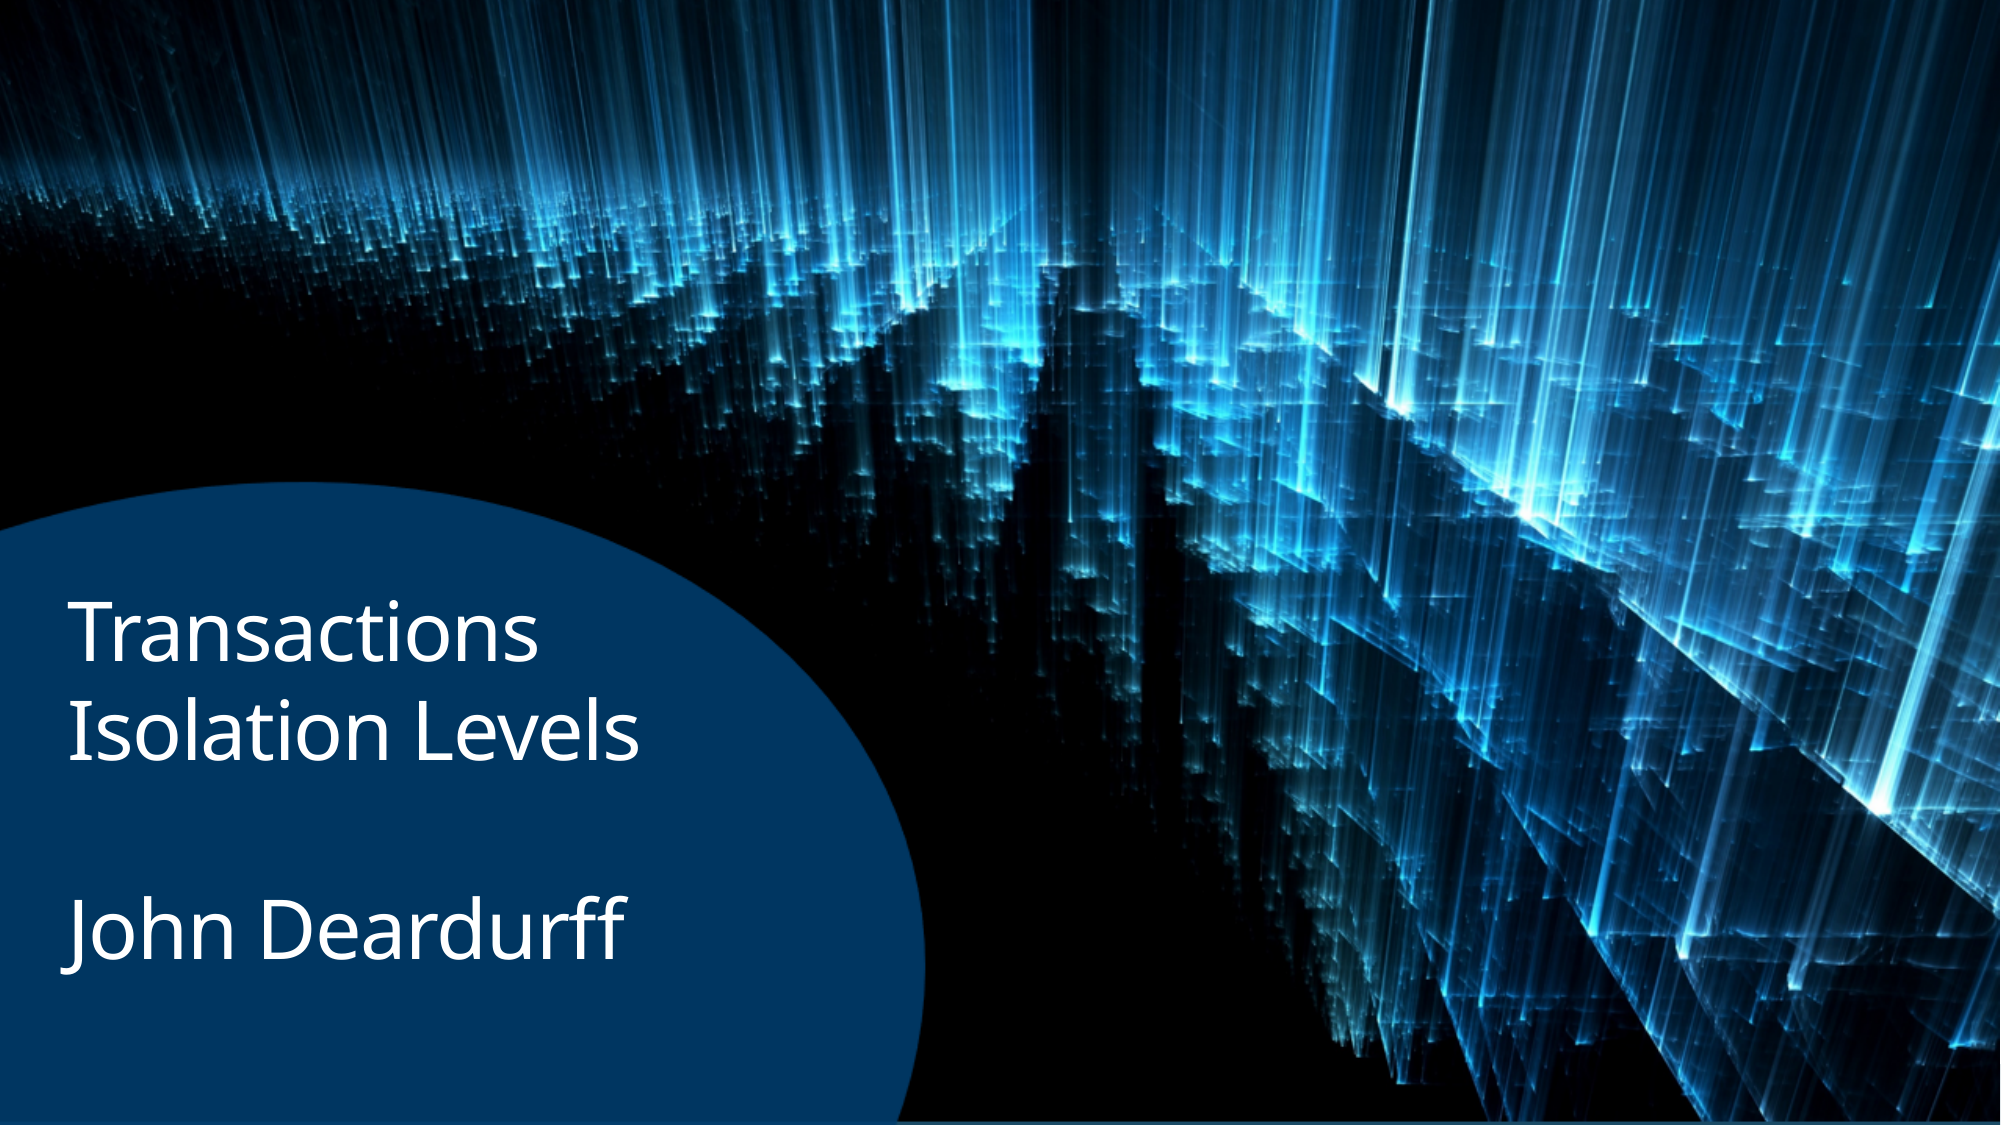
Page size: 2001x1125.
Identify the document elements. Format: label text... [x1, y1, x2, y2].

title Transactions Isolation Levels John Deardurff [43, 563, 1074, 858]
picture [0, 0, 2000, 1125]
